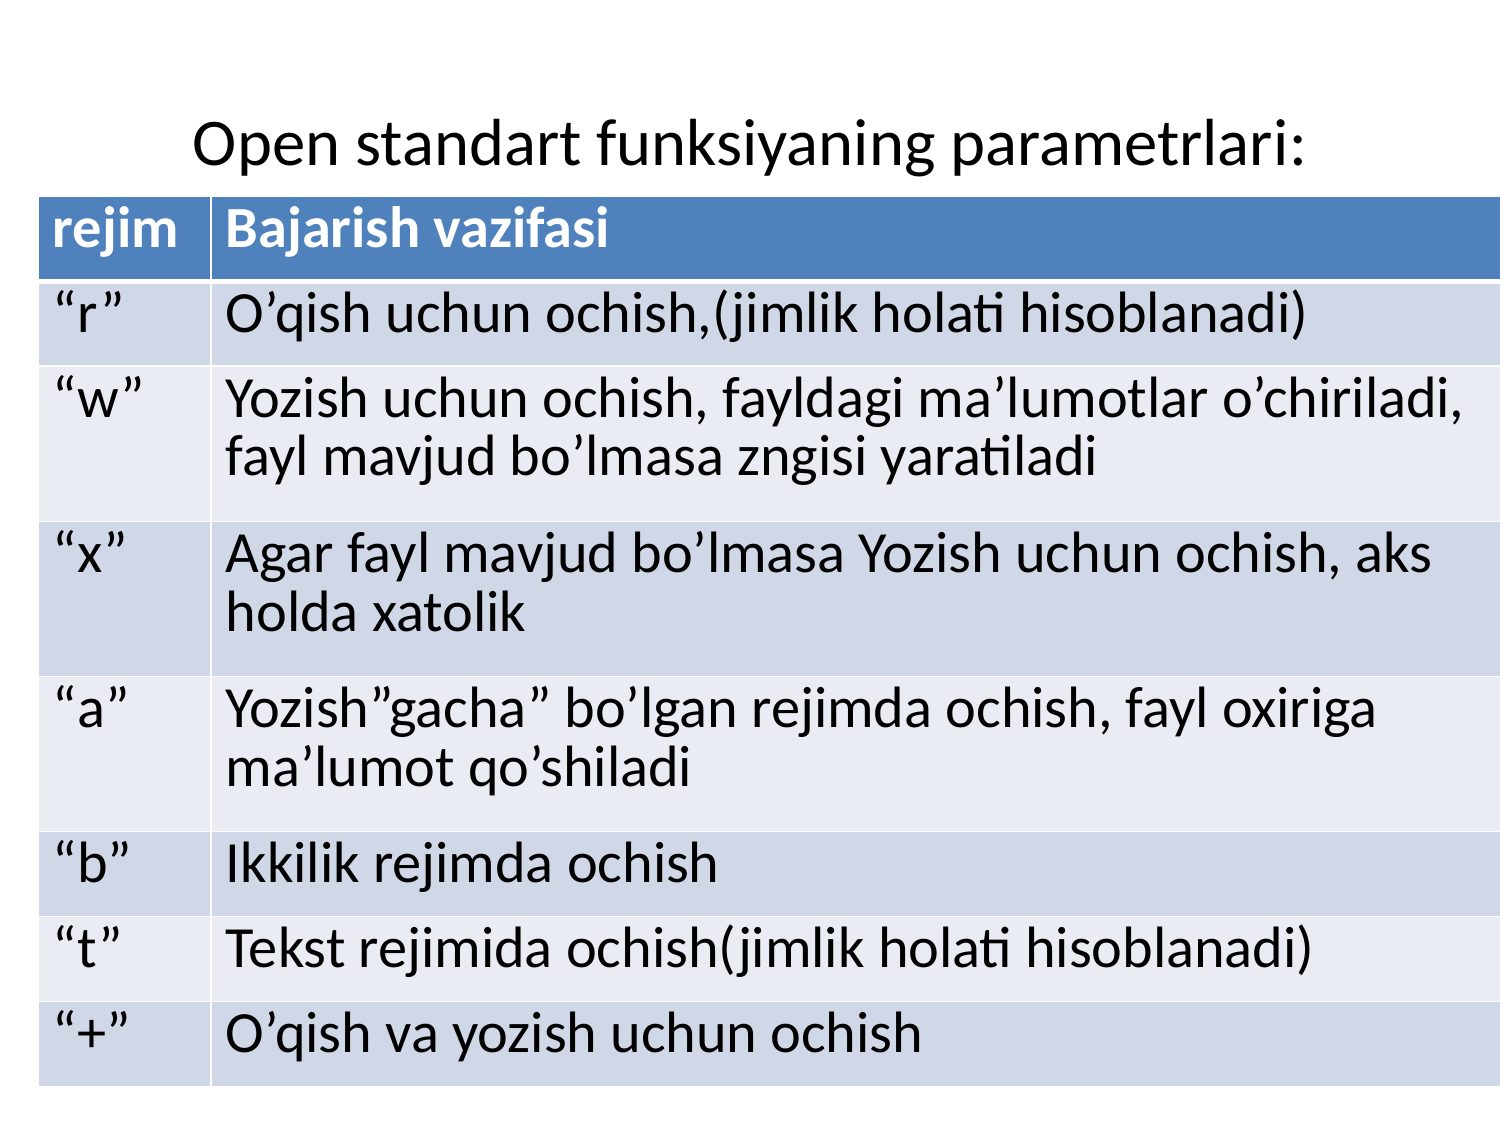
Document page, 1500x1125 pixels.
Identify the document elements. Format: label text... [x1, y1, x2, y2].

table_cell O’qish uchun ochish,(jimlik holati hisoblanadi) [212, 284, 1500, 365]
table_cell Ikkilik rejimda ochish [212, 832, 1500, 916]
title Open standart funksiyaning parametrlari: [75, 37, 1425, 195]
table_cell Tekst rejimida ochish(jimlik holati hisoblanadi) [212, 917, 1500, 1001]
table_cell “a” [39, 677, 210, 831]
table_cell “w” [39, 367, 210, 521]
table_cell “b” [39, 832, 210, 916]
table_cell “r” [39, 284, 210, 365]
table_header Bajarish vazifasi [212, 197, 1500, 279]
table_header rejim [39, 197, 210, 279]
table_cell Agar fayl mavjud bo’lmasa Yozish uchun ochish, aks holda xatolik [212, 522, 1500, 676]
table_cell O’qish va yozish uchun ochish [212, 1002, 1500, 1086]
table_cell “x” [39, 522, 210, 676]
table_cell “t” [39, 917, 210, 1001]
table_cell “+” [39, 1002, 210, 1086]
table_cell Yozish uchun ochish, fayldagi ma’lumotlar o’chiriladi, fayl mavjud bo’lmasa zngisi yaratiladi [212, 367, 1500, 521]
table_cell Yozish”gacha” bo’lgan rejimda ochish, fayl oxiriga ma’lumot qo’shiladi [212, 677, 1500, 831]
